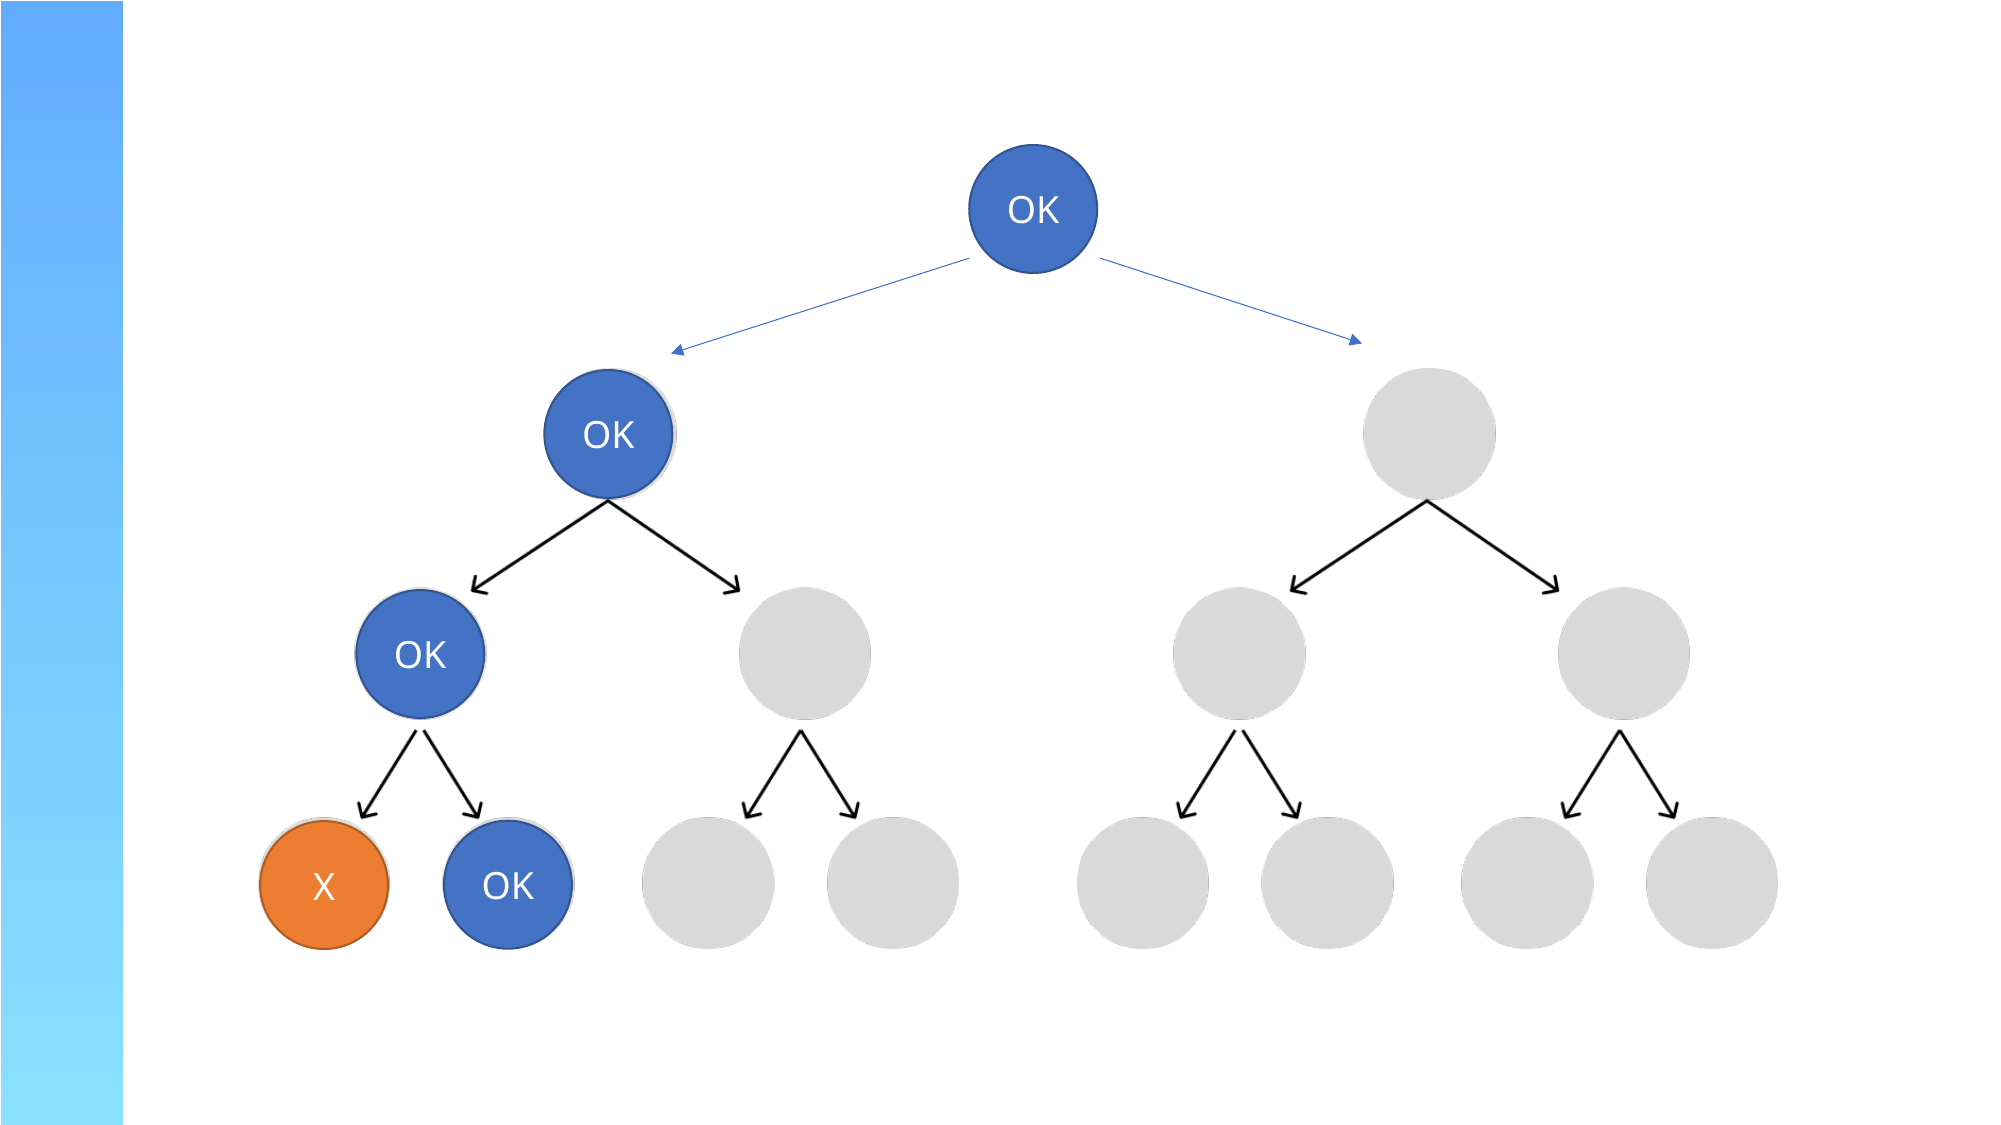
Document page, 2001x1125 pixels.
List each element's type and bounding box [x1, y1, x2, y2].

text_box [449, 730, 500, 808]
text_box [670, 499, 764, 563]
text_box [0, 0, 124, 1125]
text_box [454, 497, 553, 576]
text_box [258, 145, 1778, 949]
text_box [641, 224, 868, 321]
